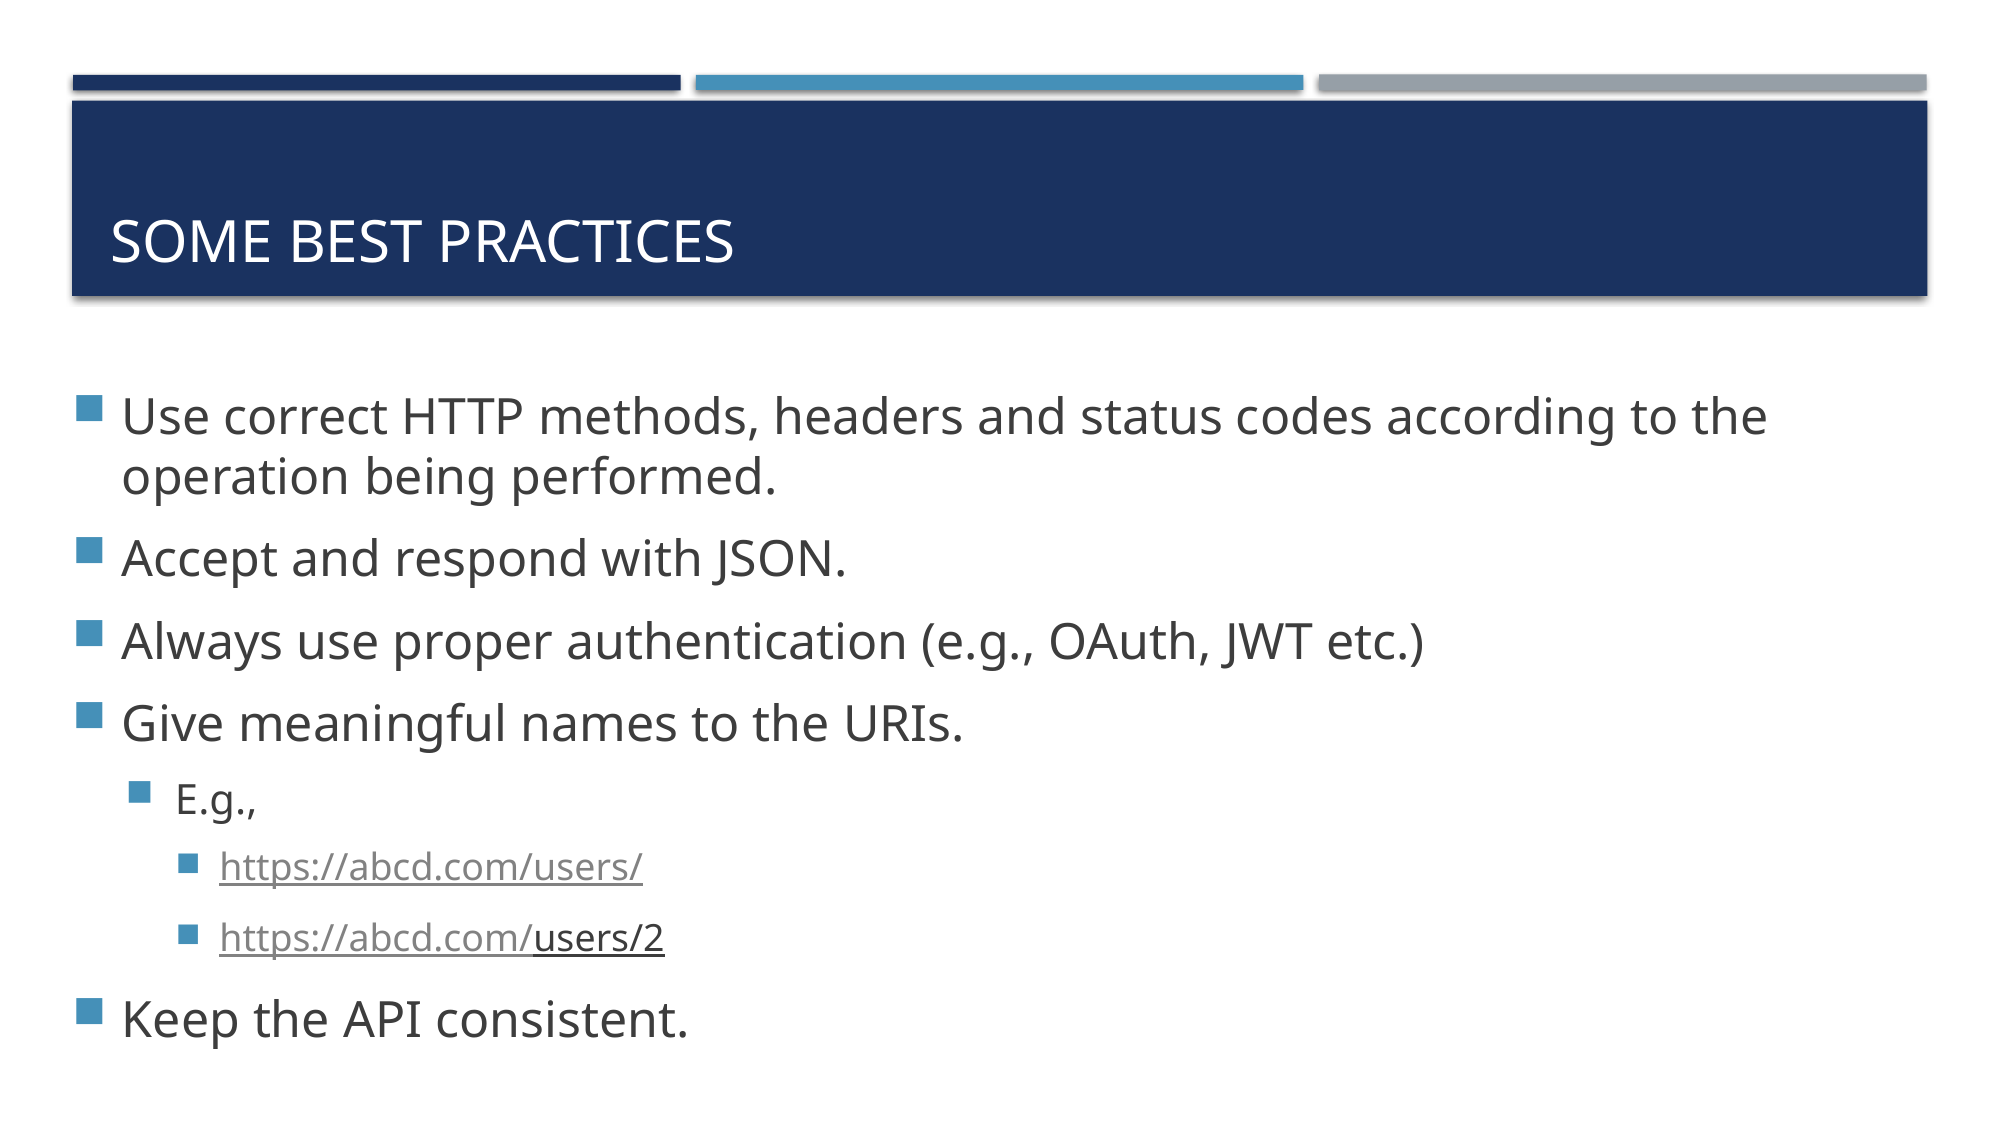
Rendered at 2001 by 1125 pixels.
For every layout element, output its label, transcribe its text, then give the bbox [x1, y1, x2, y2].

title Some Best practices [95, 115, 1905, 282]
list Use correct HTTP methods, headers and status codes according to the operation being performed. Accept and respond with JSON. Always use proper authentication (e.g., OAuth, JWT etc.) Give meaningful names to the URIs. E.g., https://abcd.com/users/ https://abcd.com/users/2 Keep the API consistent. [56, 343, 1944, 1089]
